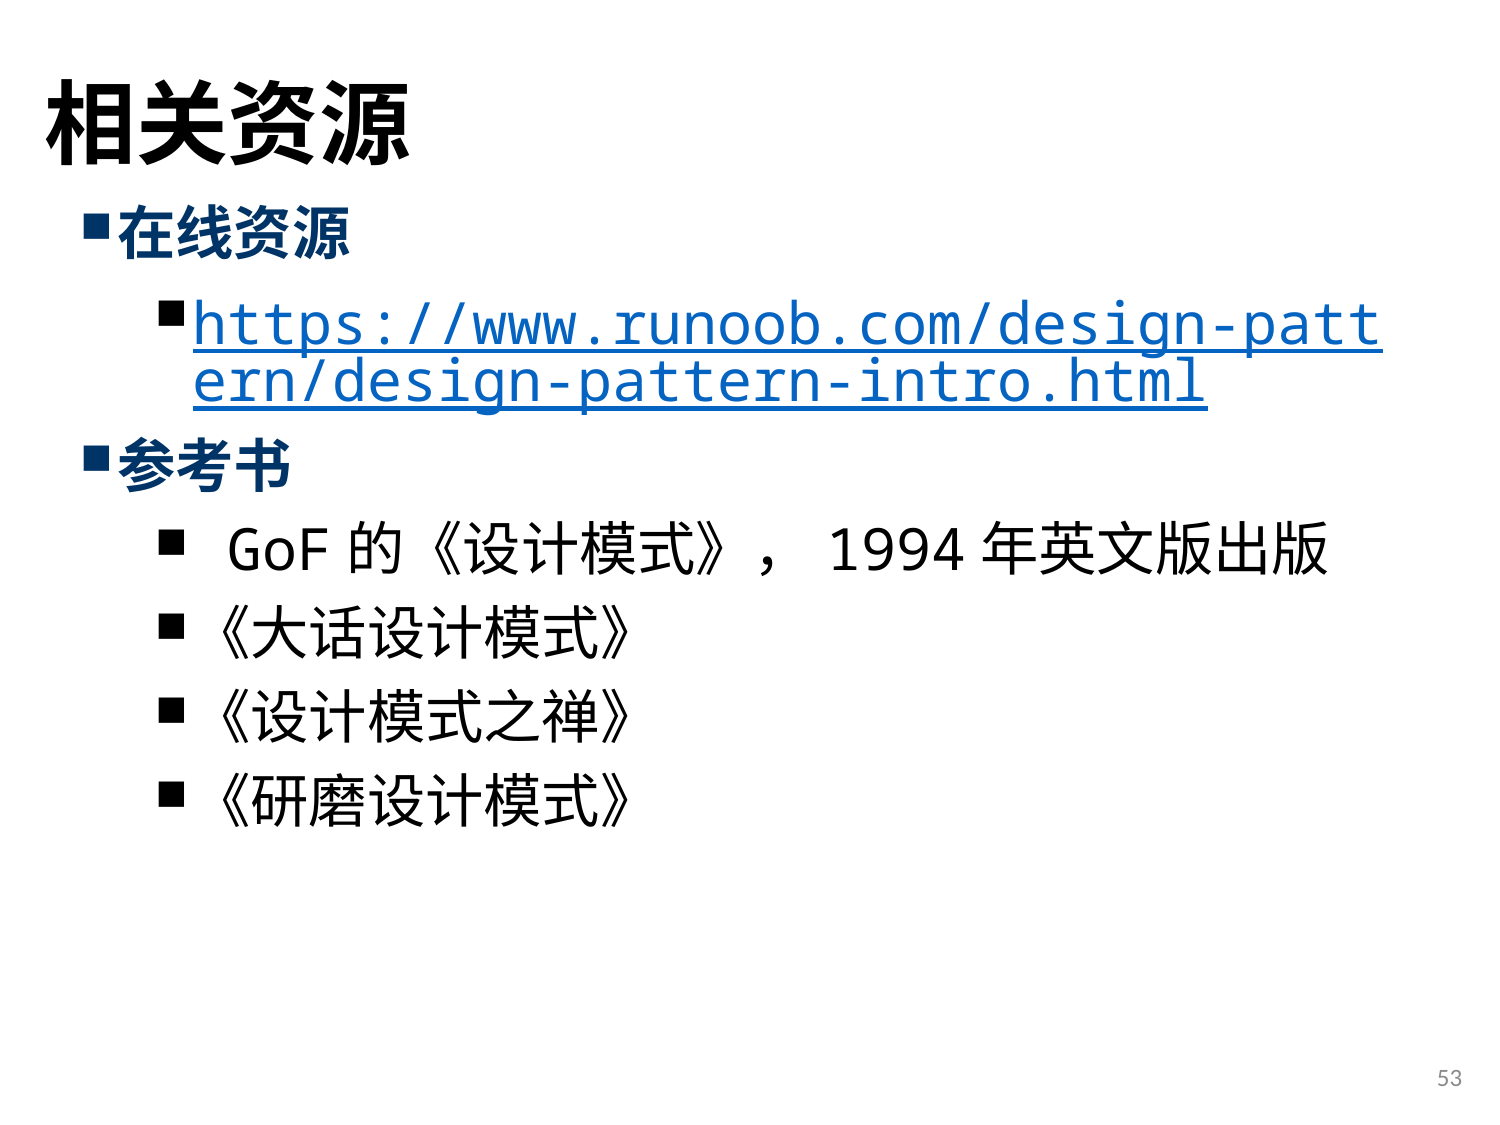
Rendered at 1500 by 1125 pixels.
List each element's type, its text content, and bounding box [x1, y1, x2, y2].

slide_number 53 [1139, 1046, 1478, 1107]
title 相关资源 [29, 19, 1324, 237]
list 在线资源 https://www.runoob.com/design-pattern/design-pattern-intro.html 参考书 GoF的《设计模式》，1994年英文版出版 《大话设计模式》 《设计模式之禅》 《研磨设计模式》 [64, 196, 1424, 976]
